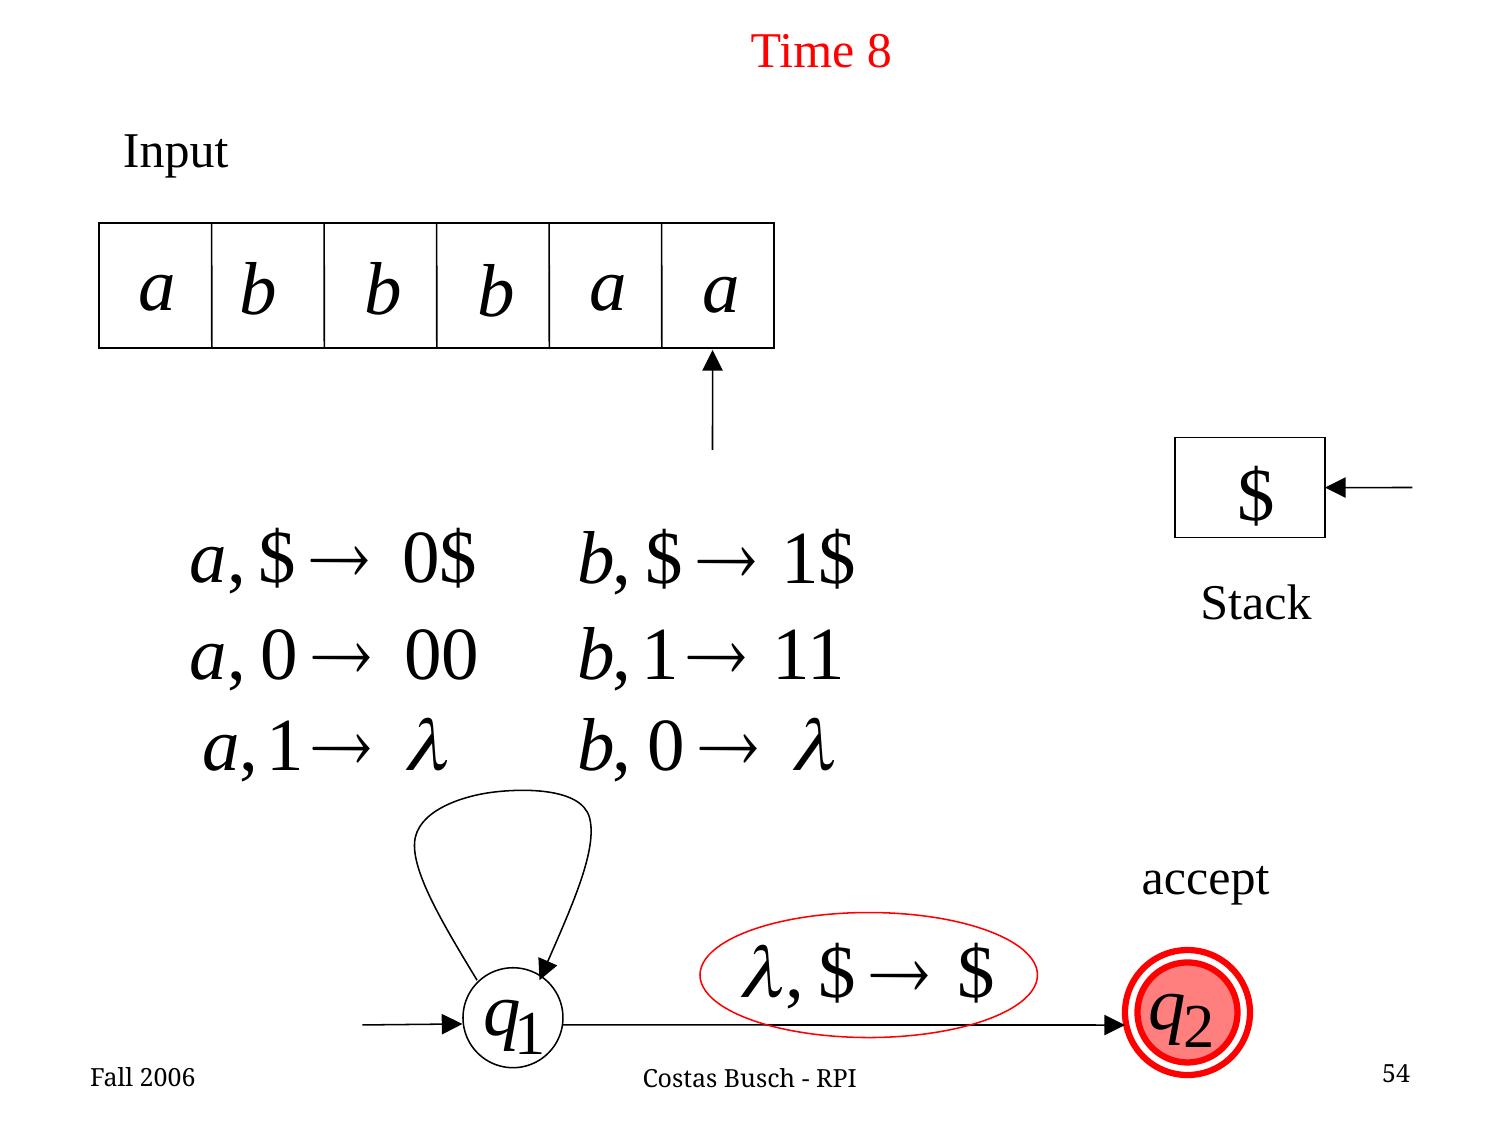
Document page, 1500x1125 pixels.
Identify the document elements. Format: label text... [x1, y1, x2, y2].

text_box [481, 980, 545, 1057]
text_box [550, 222, 661, 348]
text_box [362, 1013, 463, 1035]
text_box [136, 272, 179, 315]
text_box [702, 349, 723, 451]
text_box [325, 222, 436, 348]
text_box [699, 274, 742, 317]
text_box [187, 624, 482, 699]
text_box accept [1126, 837, 1285, 913]
text_box [462, 981, 480, 1052]
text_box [1146, 974, 1218, 1051]
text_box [574, 712, 840, 790]
slide_number 54 [1074, 1023, 1426, 1100]
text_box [574, 524, 859, 603]
text_box [1125, 950, 1251, 1076]
text_box Time 8 [735, 10, 908, 86]
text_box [474, 262, 517, 321]
text_box [662, 222, 775, 348]
text_box [1001, 1014, 1126, 1036]
slide_number Fall 2006 [74, 1023, 426, 1100]
text_box [414, 790, 592, 981]
footer Costas Busch - RPI [512, 1026, 988, 1101]
text_box [1324, 477, 1413, 498]
text_box [788, 1030, 949, 1038]
text_box [699, 912, 1038, 1013]
text_box Stack [1185, 562, 1327, 638]
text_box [587, 272, 630, 315]
text_box [541, 978, 563, 1054]
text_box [574, 624, 844, 699]
text_box [1174, 437, 1325, 538]
text_box [437, 222, 549, 348]
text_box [362, 260, 405, 319]
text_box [199, 712, 453, 790]
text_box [1237, 462, 1276, 532]
text_box Input [108, 110, 244, 186]
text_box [187, 523, 478, 602]
text_box [99, 222, 211, 348]
text_box [212, 222, 324, 348]
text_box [237, 260, 280, 319]
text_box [737, 937, 999, 1022]
